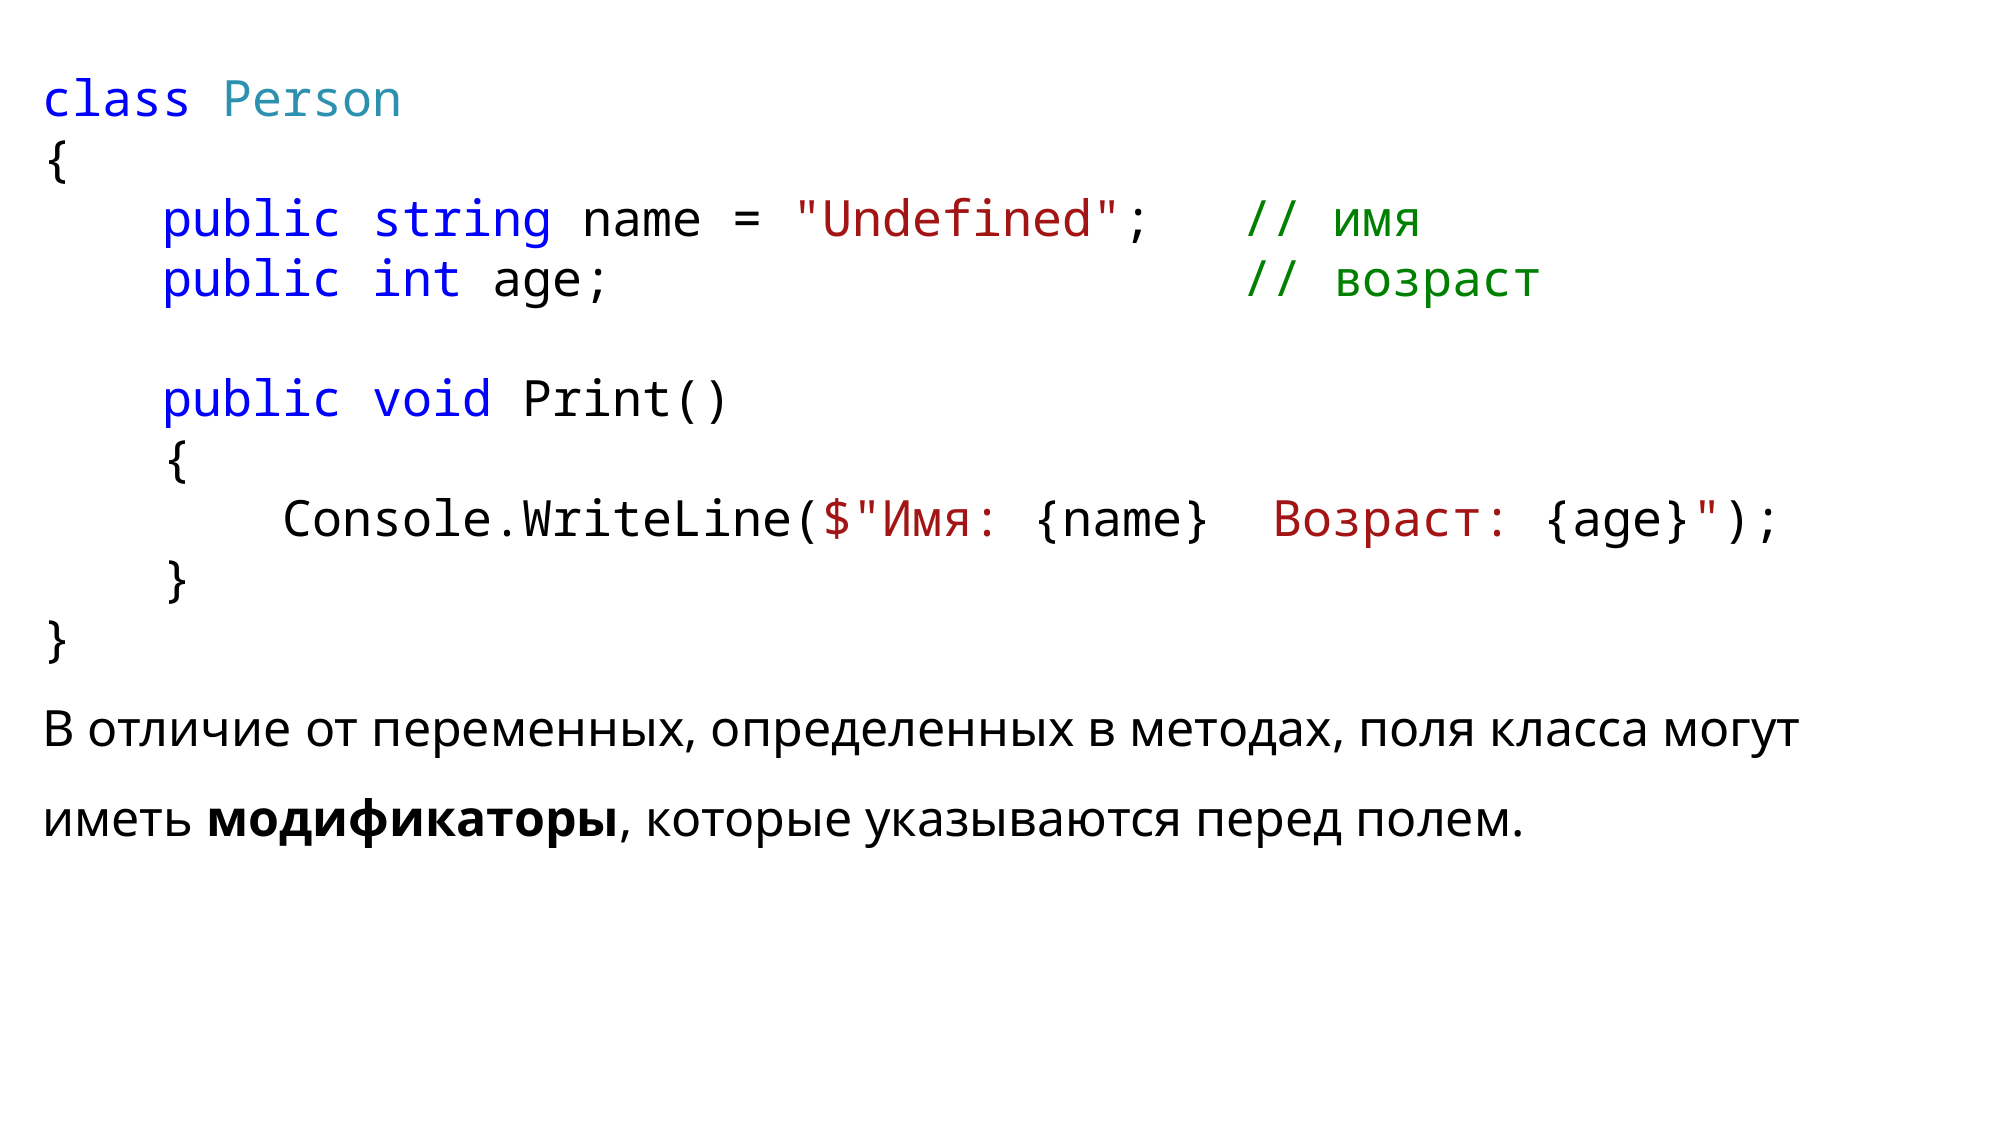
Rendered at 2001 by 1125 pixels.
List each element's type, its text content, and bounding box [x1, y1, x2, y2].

text_box class Person { public string name = "Undefined"; // имя public int age; // возраст public void Print() { Console.WriteLine($"Имя: {name} Возраст: {age}"); } } В отличие от переменных, определенных в методах, поля класса могут иметь модификаторы, которые указываются перед полем. [27, 59, 1950, 854]
